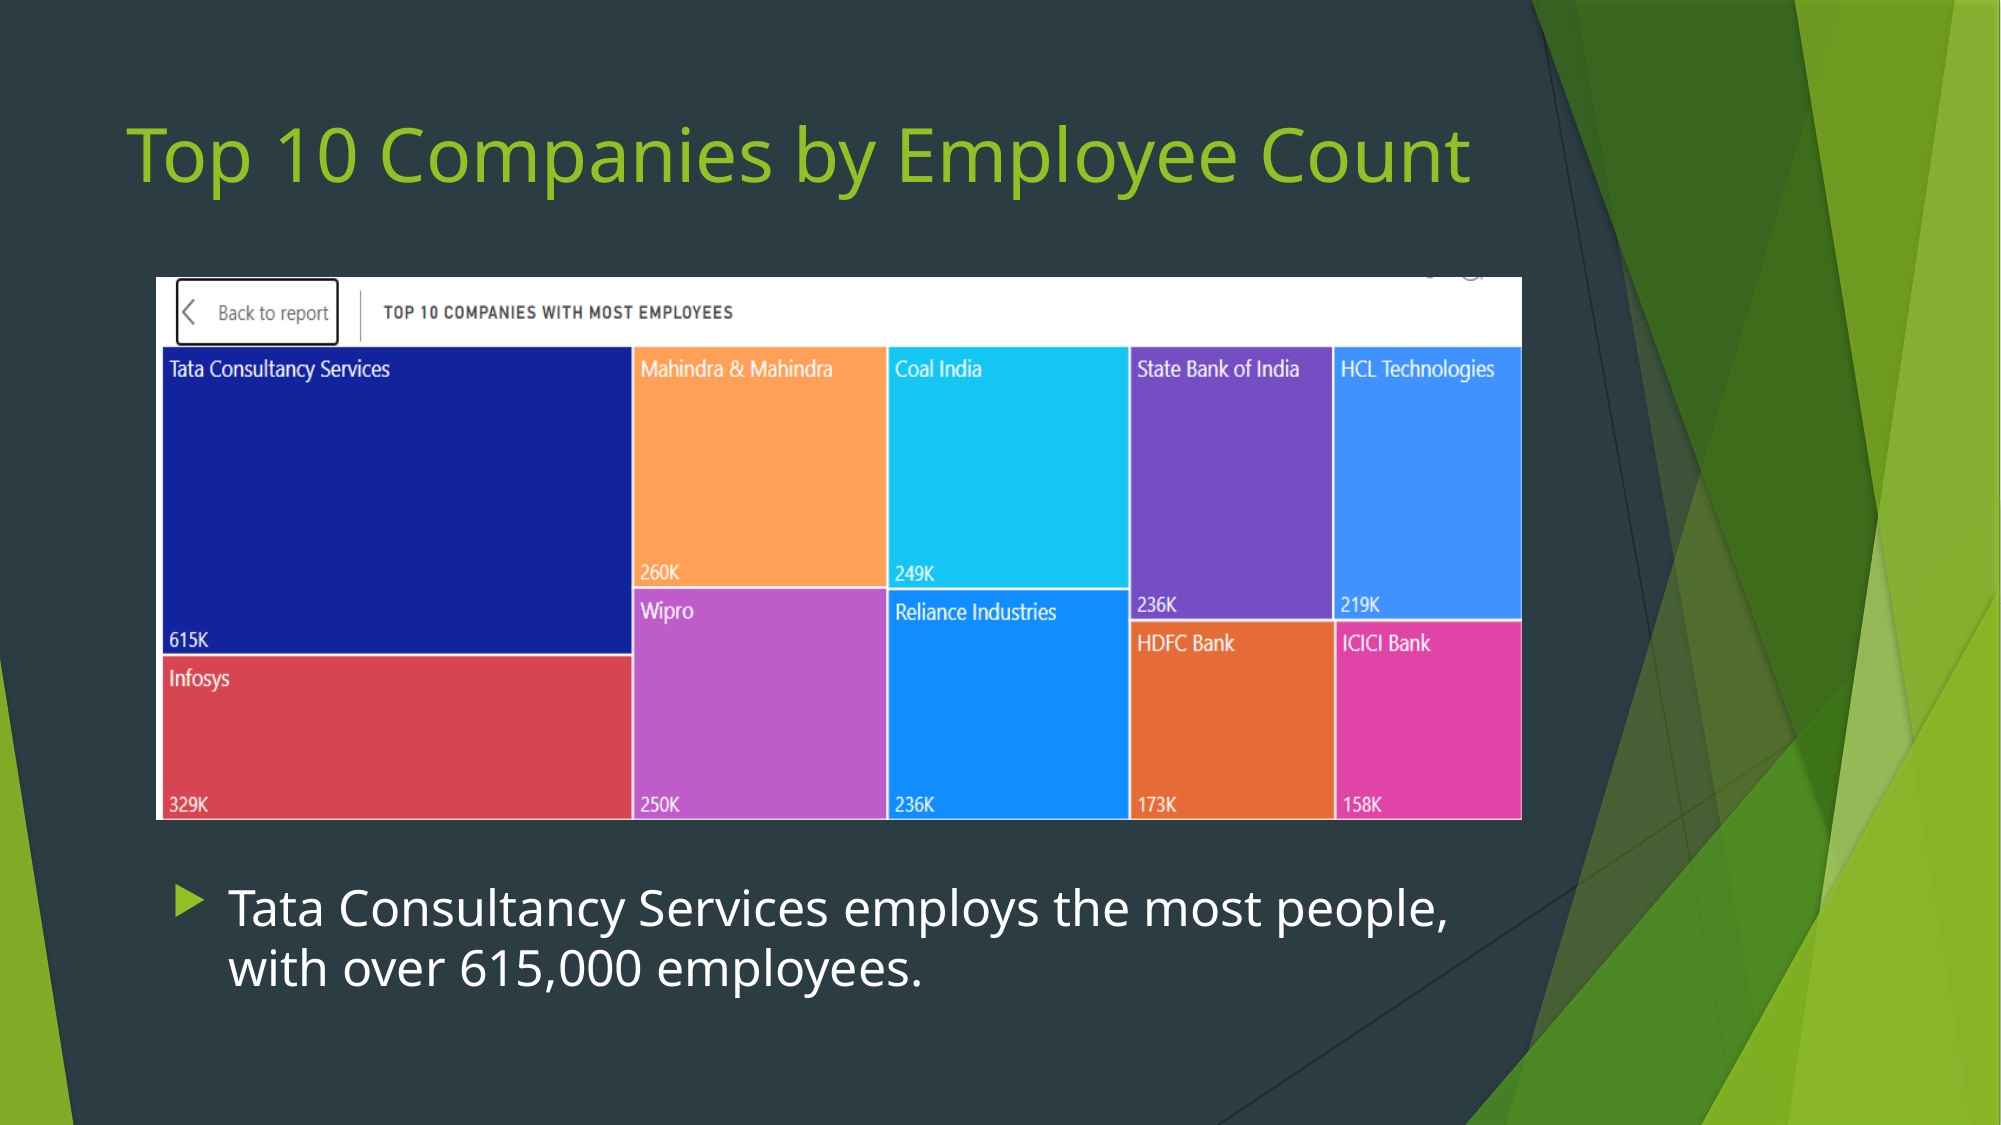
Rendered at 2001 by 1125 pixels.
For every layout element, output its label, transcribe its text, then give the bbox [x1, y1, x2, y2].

picture [156, 276, 1522, 820]
list Tata Consultancy Services employs the most people, with over 615,000 employees. [156, 868, 1541, 1060]
title Top 10 Companies by Employee Count [111, 99, 1522, 251]
